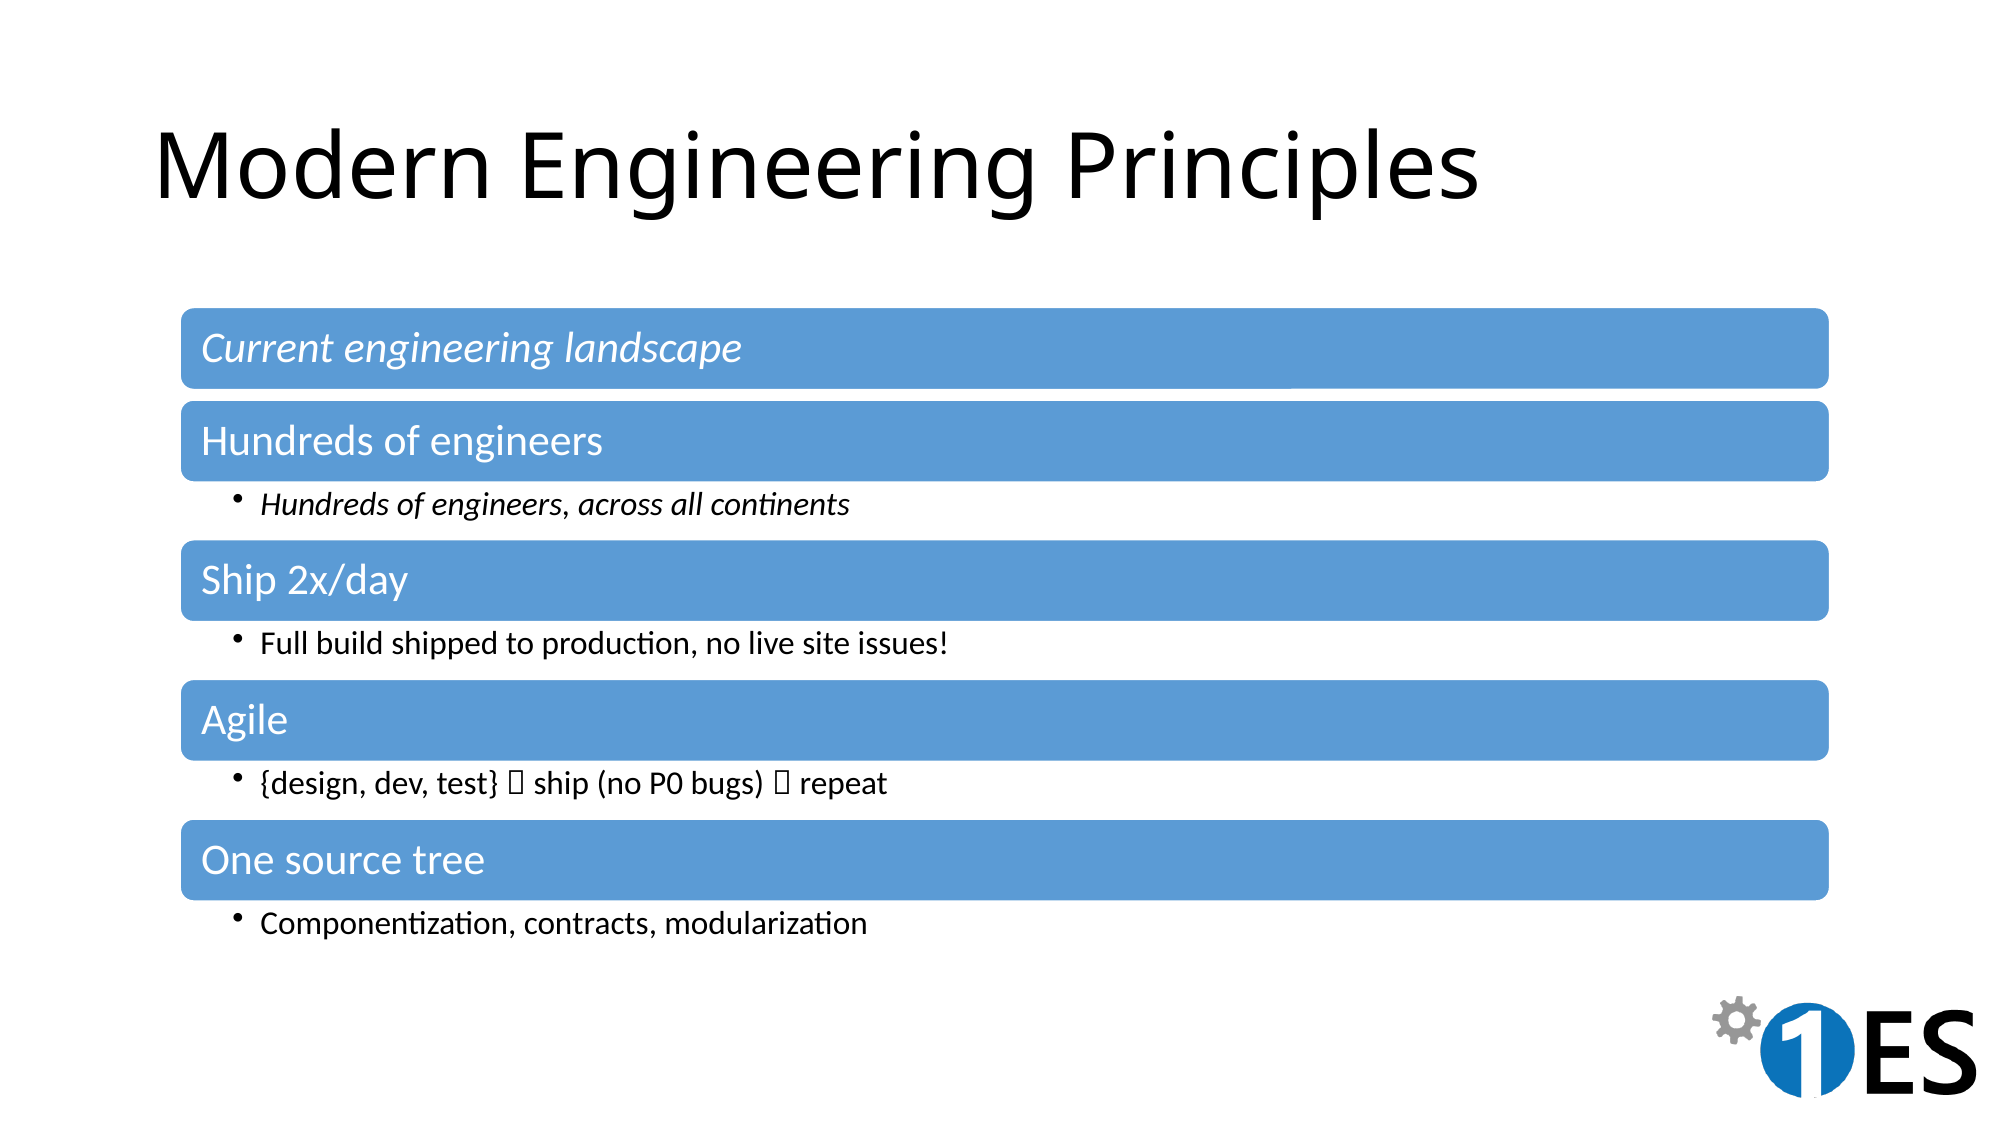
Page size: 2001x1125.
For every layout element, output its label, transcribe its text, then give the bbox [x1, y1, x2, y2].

picture [1708, 993, 1979, 1103]
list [179, 302, 1830, 963]
title Modern Engineering Principles [137, 59, 1863, 278]
